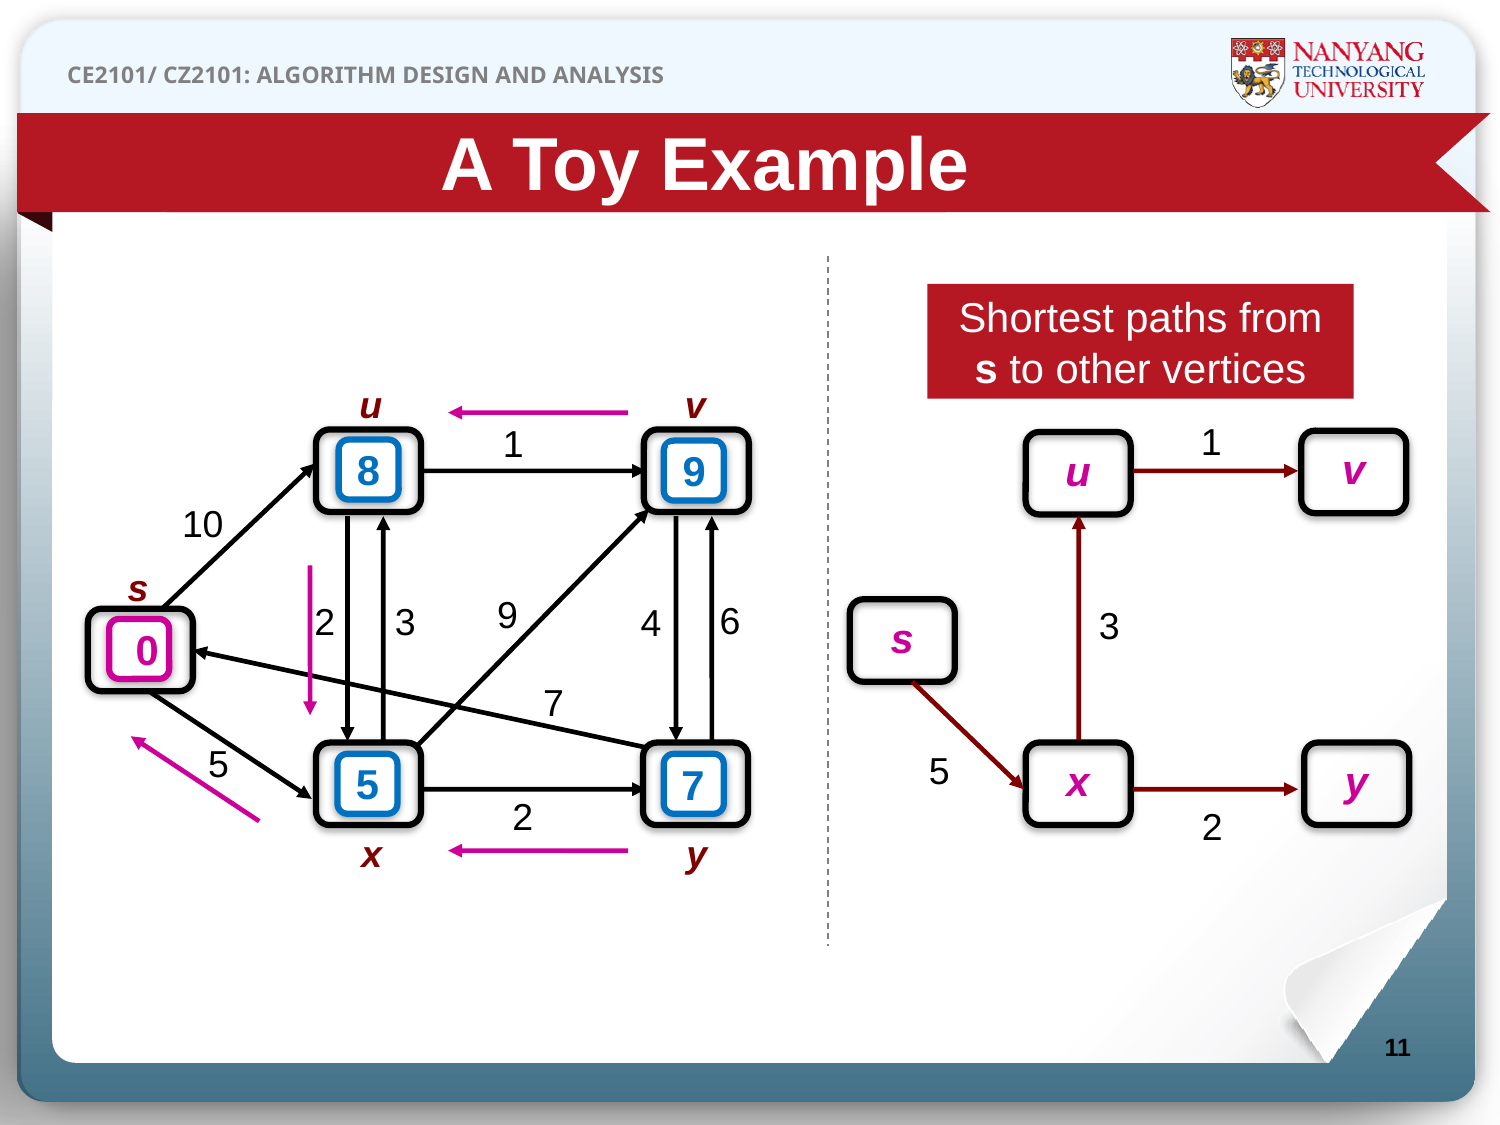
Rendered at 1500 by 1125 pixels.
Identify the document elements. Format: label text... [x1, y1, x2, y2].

text_box [669, 516, 683, 742]
text_box [303, 565, 317, 716]
text_box [334, 750, 401, 817]
text_box 7 [528, 671, 577, 731]
text_box [639, 739, 752, 829]
text_box [312, 739, 425, 829]
text_box [448, 844, 629, 857]
text_box 2 [497, 790, 546, 846]
text_box 1 [488, 413, 536, 473]
text_box [448, 406, 629, 419]
text_box 5 [193, 732, 242, 793]
text_box s [112, 556, 161, 604]
text_box 9 [482, 583, 531, 644]
text_box [192, 646, 309, 676]
text_box 10 [167, 492, 241, 553]
text_box [421, 783, 647, 796]
text_box [660, 437, 727, 504]
text_box v [670, 373, 719, 424]
text_box [130, 736, 260, 822]
text_box 9 [670, 444, 719, 495]
text_box 6 [712, 589, 753, 650]
text_box [106, 615, 173, 683]
text_box [84, 605, 197, 695]
text_box 4 [625, 591, 674, 652]
text_box [705, 516, 718, 742]
text_box 0 [120, 616, 158, 681]
list A Toy Example [55, 119, 1355, 201]
text_box 2 [497, 785, 546, 789]
text_box [455, 509, 650, 706]
text_box [312, 426, 425, 516]
text_box [640, 426, 753, 516]
text_box 2 [299, 590, 309, 651]
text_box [827, 255, 1410, 947]
text_box y [671, 837, 720, 883]
text_box 5 [346, 757, 389, 808]
text_box 7 [665, 758, 721, 809]
text_box [377, 516, 390, 690]
text_box [335, 436, 402, 503]
text_box 8 [344, 444, 393, 495]
text_box x [346, 837, 395, 883]
text_box [536, 464, 636, 478]
text_box [660, 750, 727, 817]
text_box [162, 463, 315, 609]
text_box u [344, 373, 393, 424]
text_box 2 [311, 590, 347, 651]
text_box 3 [384, 590, 428, 651]
text_box 6 [704, 589, 711, 650]
text_box [341, 684, 354, 742]
text_box [150, 692, 312, 799]
text_box 14 [664, 443, 720, 494]
picture [0, 0, 1500, 1125]
text_box 10 [338, 443, 394, 494]
